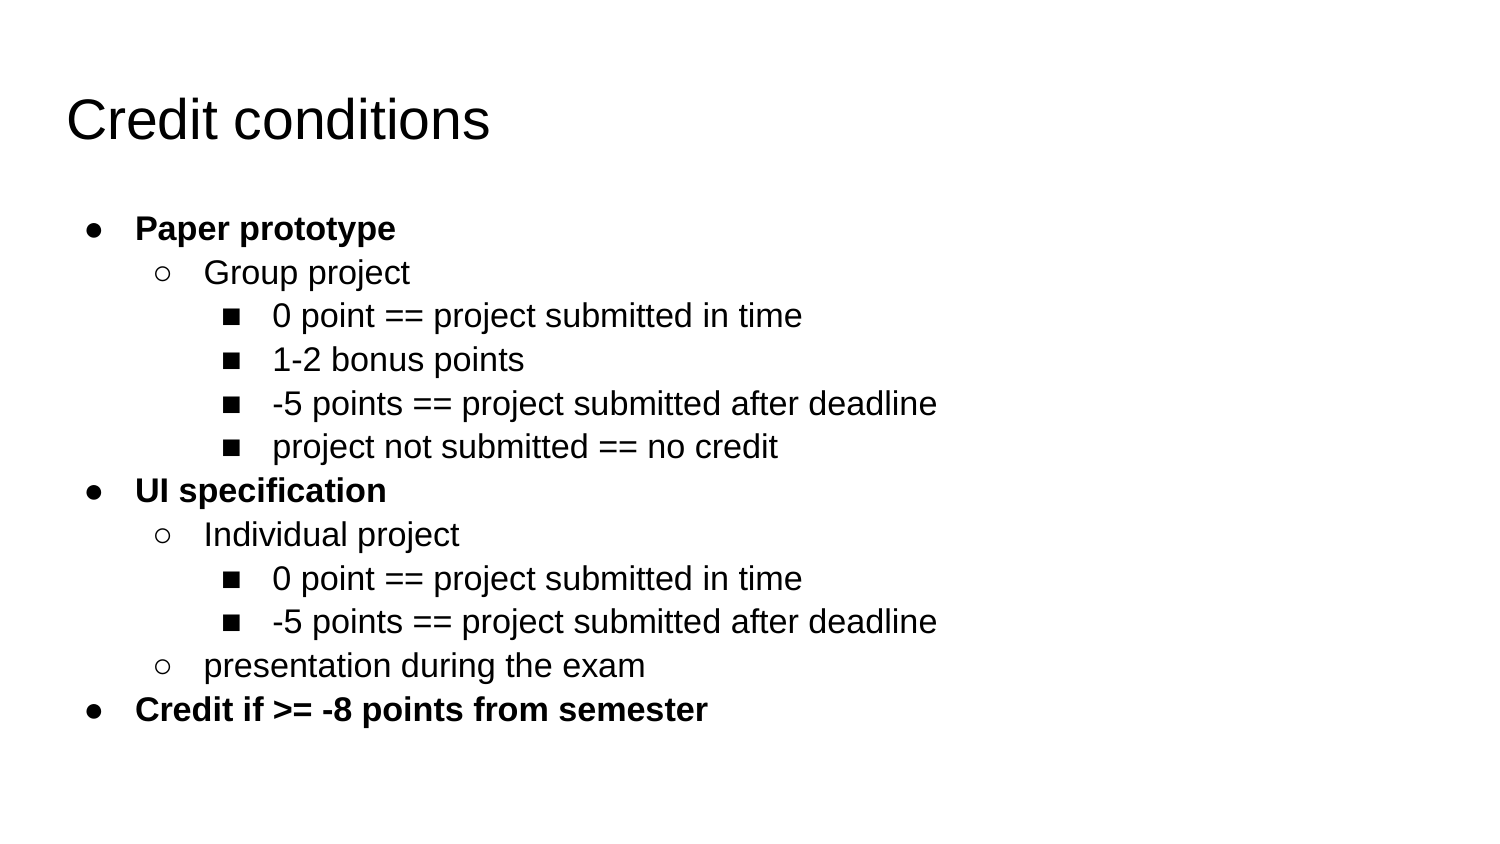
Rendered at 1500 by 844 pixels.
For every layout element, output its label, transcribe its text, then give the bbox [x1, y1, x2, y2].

title Credit conditions [51, 72, 1449, 167]
list Paper prototype Group project 0 point == project submitted in time 1-2 bonus points -5 points == project submitted after deadline project not submitted == no credit UI specification Individual project 0 point == project submitted in time -5 points == project submitted after deadline presentation during the exam Credit if >= -8 points from semester [51, 189, 1449, 750]
